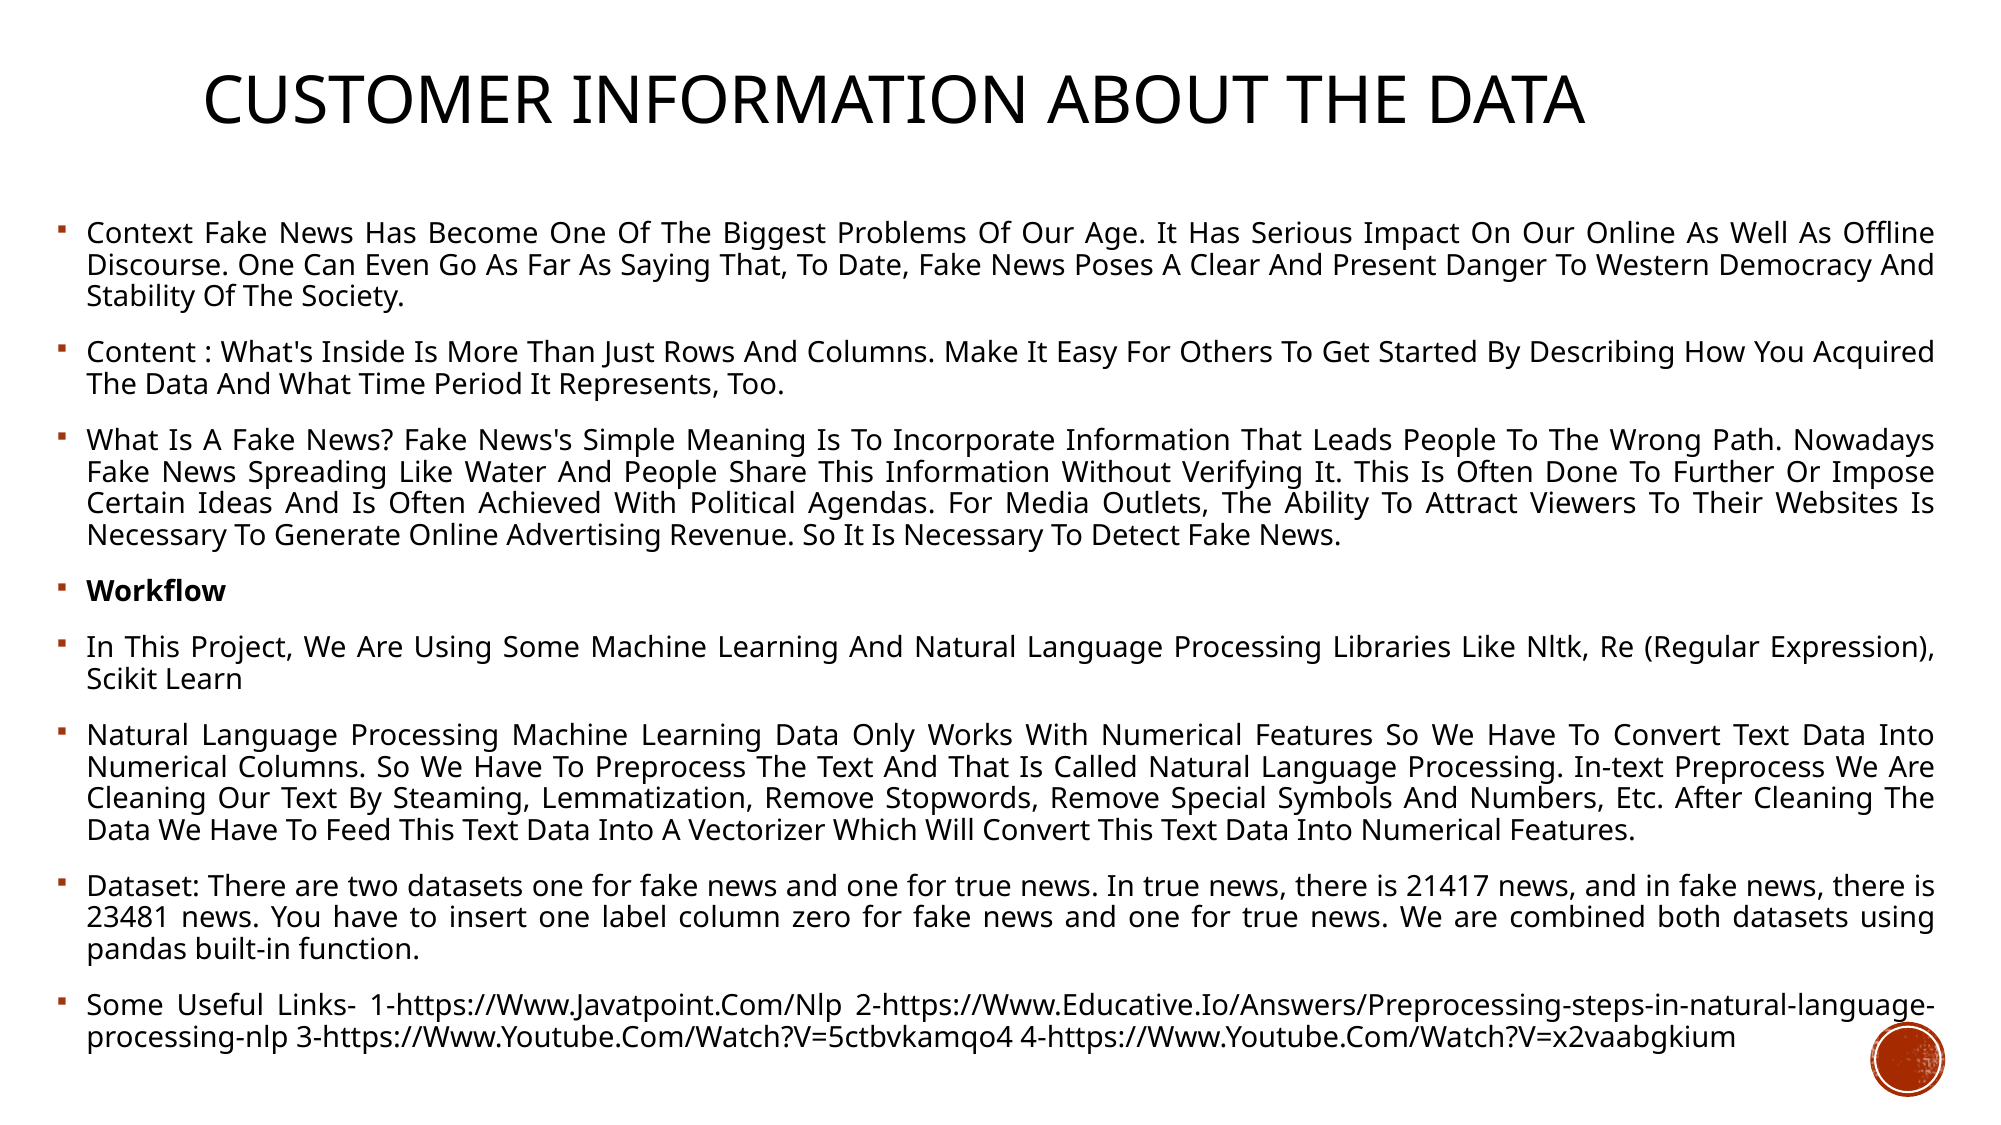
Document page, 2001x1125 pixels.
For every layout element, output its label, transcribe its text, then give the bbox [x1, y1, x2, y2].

title Customer Information About The Data [187, 36, 1813, 168]
list Context Fake News Has Become One Of The Biggest Problems Of Our Age. It Has Serious Impact On Our Online As Well As Offline Discourse. One Can Even Go As Far As Saying That, To Date, Fake News Poses A Clear And Present Danger To Western Democracy And Stability Of The Society. Content : What's Inside Is More Than Just Rows And Columns. Make It Easy For Others To Get Started By Describing How You Acquired The Data And What Time Period It Represents, Too. What Is A Fake News? Fake News's Simple Meaning Is To Incorporate Information That Leads People To The Wrong Path. Nowadays Fake News Spreading Like Water And People Share This Information Without Verifying It. This Is Often Done To Further Or Impose Certain Ideas And Is Often Achieved With Political Agendas. For Media Outlets, The Ability To Attract Viewers To Their Websites Is Necessary To Generate Online Advertising Revenue. So It Is Necessary To Detect Fake News. Workflow In This Project, We Are Using Some Machine Learning And Natural Language Processing Libraries Like Nltk, Re (Regular Expression), Scikit Learn Natural Language Processing Machine Learning Data Only Works With Numerical Features So We Have To Convert Text Data Into Numerical Columns. So We Have To Preprocess The Text And That Is Called Natural Language Processing. In-text Preprocess We Are Cleaning Our Text By Steaming, Lemmatization, Remove Stopwords, Remove Special Symbols And Numbers, Etc. After Cleaning The Data We Have To Feed This Text Data Into A Vectorizer Which Will Convert This Text Data Into Numerical Features. Dataset: There are two datasets one for fake news and one for true news. In true news, there is 21417 news, and in fake news, there is 23481 news. You have to insert one label column zero for fake news and one for true news. We are combined both datasets using pandas built-in function. Some Useful Links- 1-https://Www.Javatpoint.Com/Nlp 2-https://Www.Educative.Io/Answers/Preprocessing-steps-in-natural-language-processing-nlp 3-https://Www.Youtube.Com/Watch?V=5ctbvkamqo4 4-https://Www.Youtube.Com/Watch?V=x2vaabgkium [41, 211, 1952, 1108]
